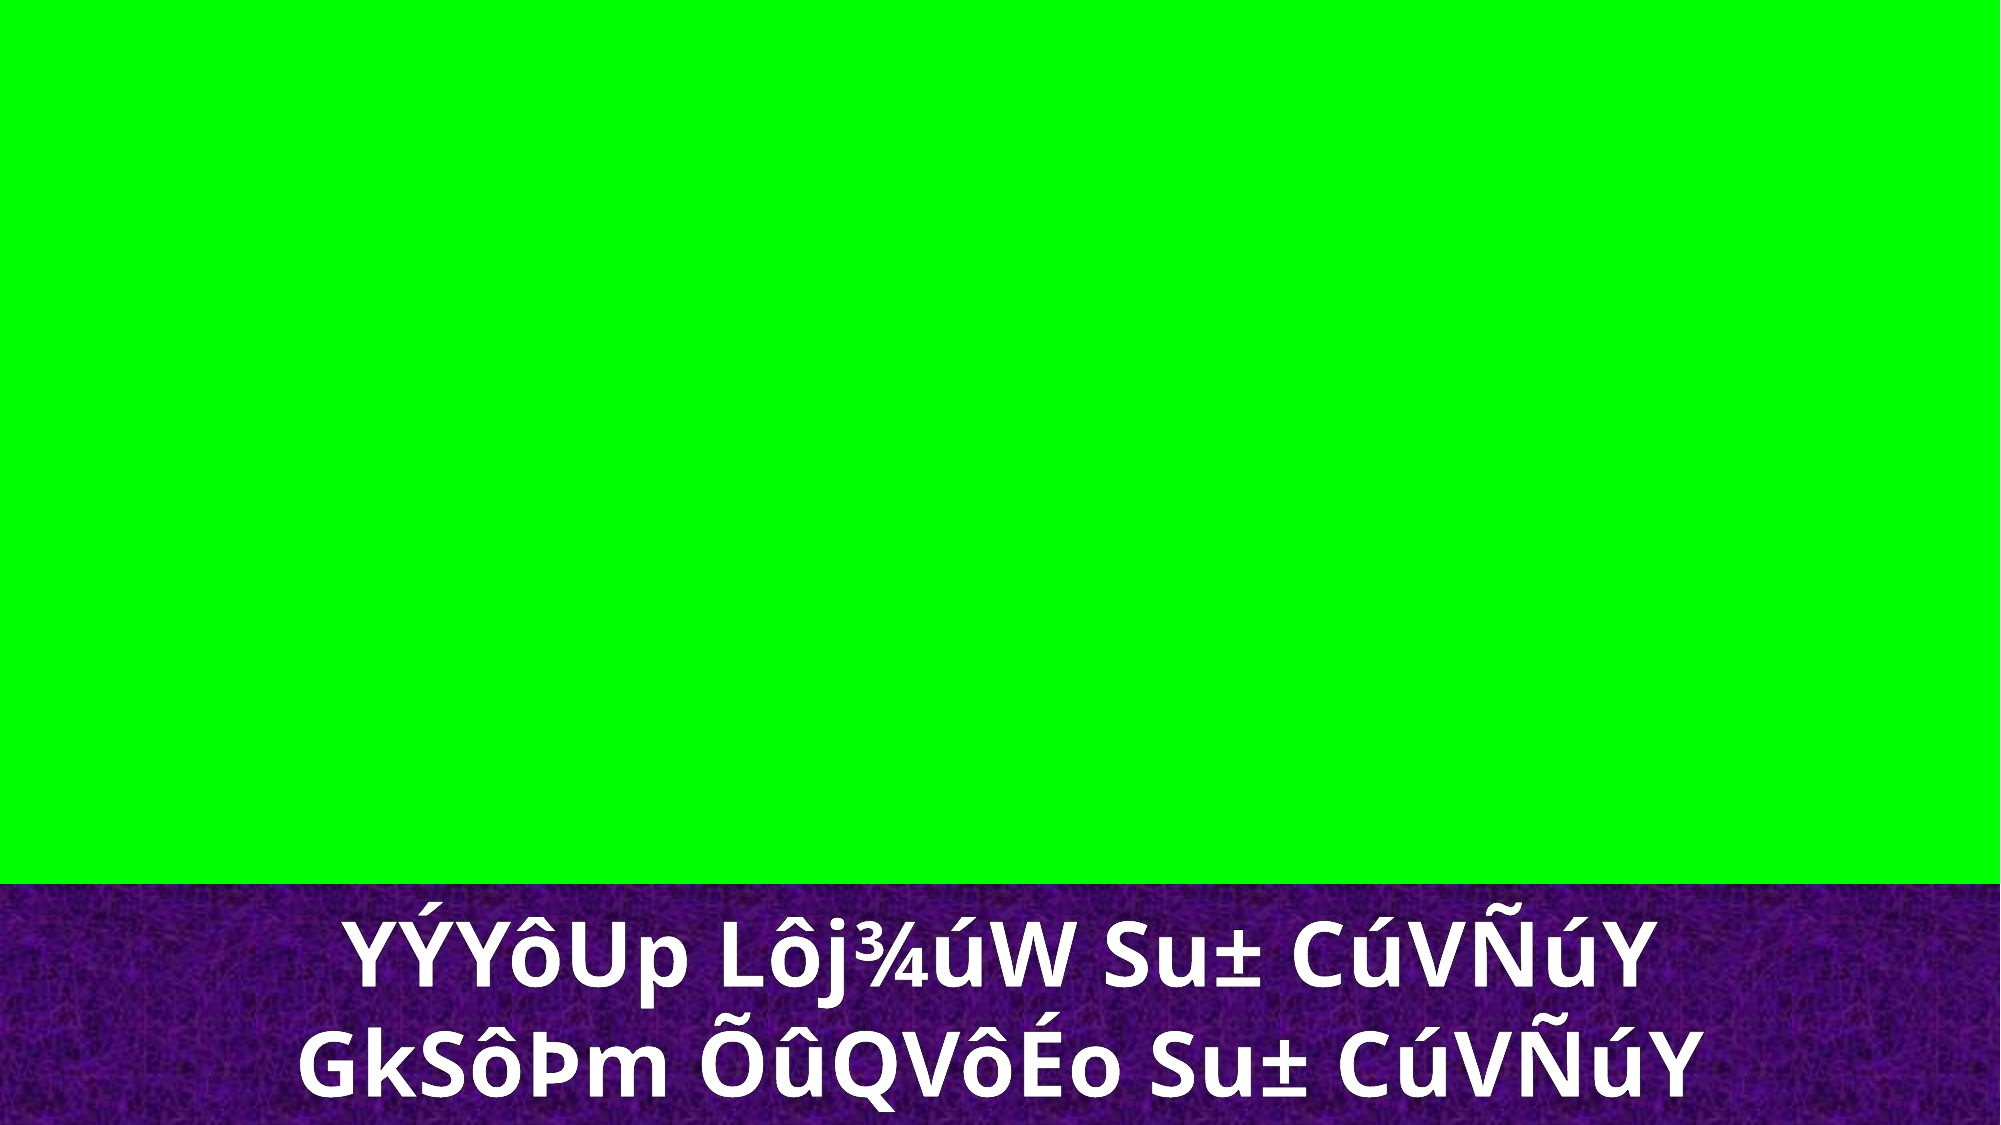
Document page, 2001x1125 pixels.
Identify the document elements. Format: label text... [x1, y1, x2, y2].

text_box YÝYôUp Lôj¾úW Su± CúVÑúY GkSôÞm ÕûQVôÉo Su± CúVÑúY [0, 887, 2000, 1123]
